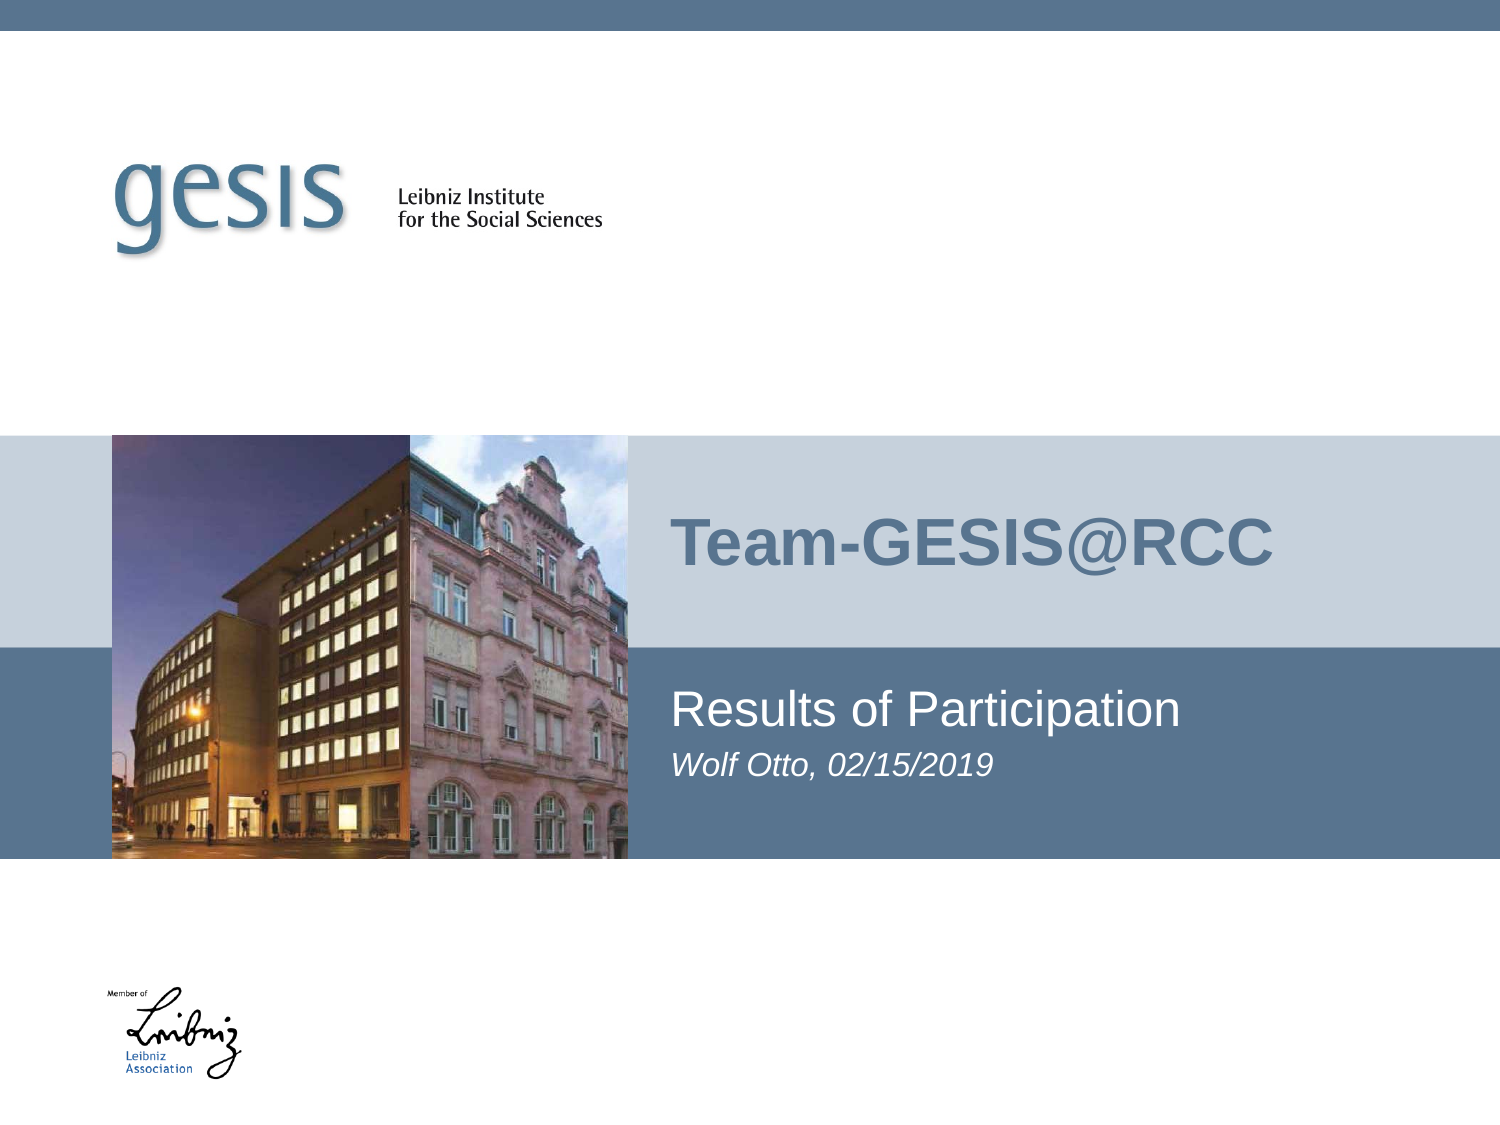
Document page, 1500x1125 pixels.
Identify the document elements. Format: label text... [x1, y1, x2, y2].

picture [111, 160, 602, 264]
picture [98, 979, 250, 1086]
subtitle Results of Participation Wolf Otto, 02/15/2019 [655, 668, 1459, 846]
picture [112, 435, 628, 859]
title Team-GESIS@RCC [655, 444, 1459, 634]
